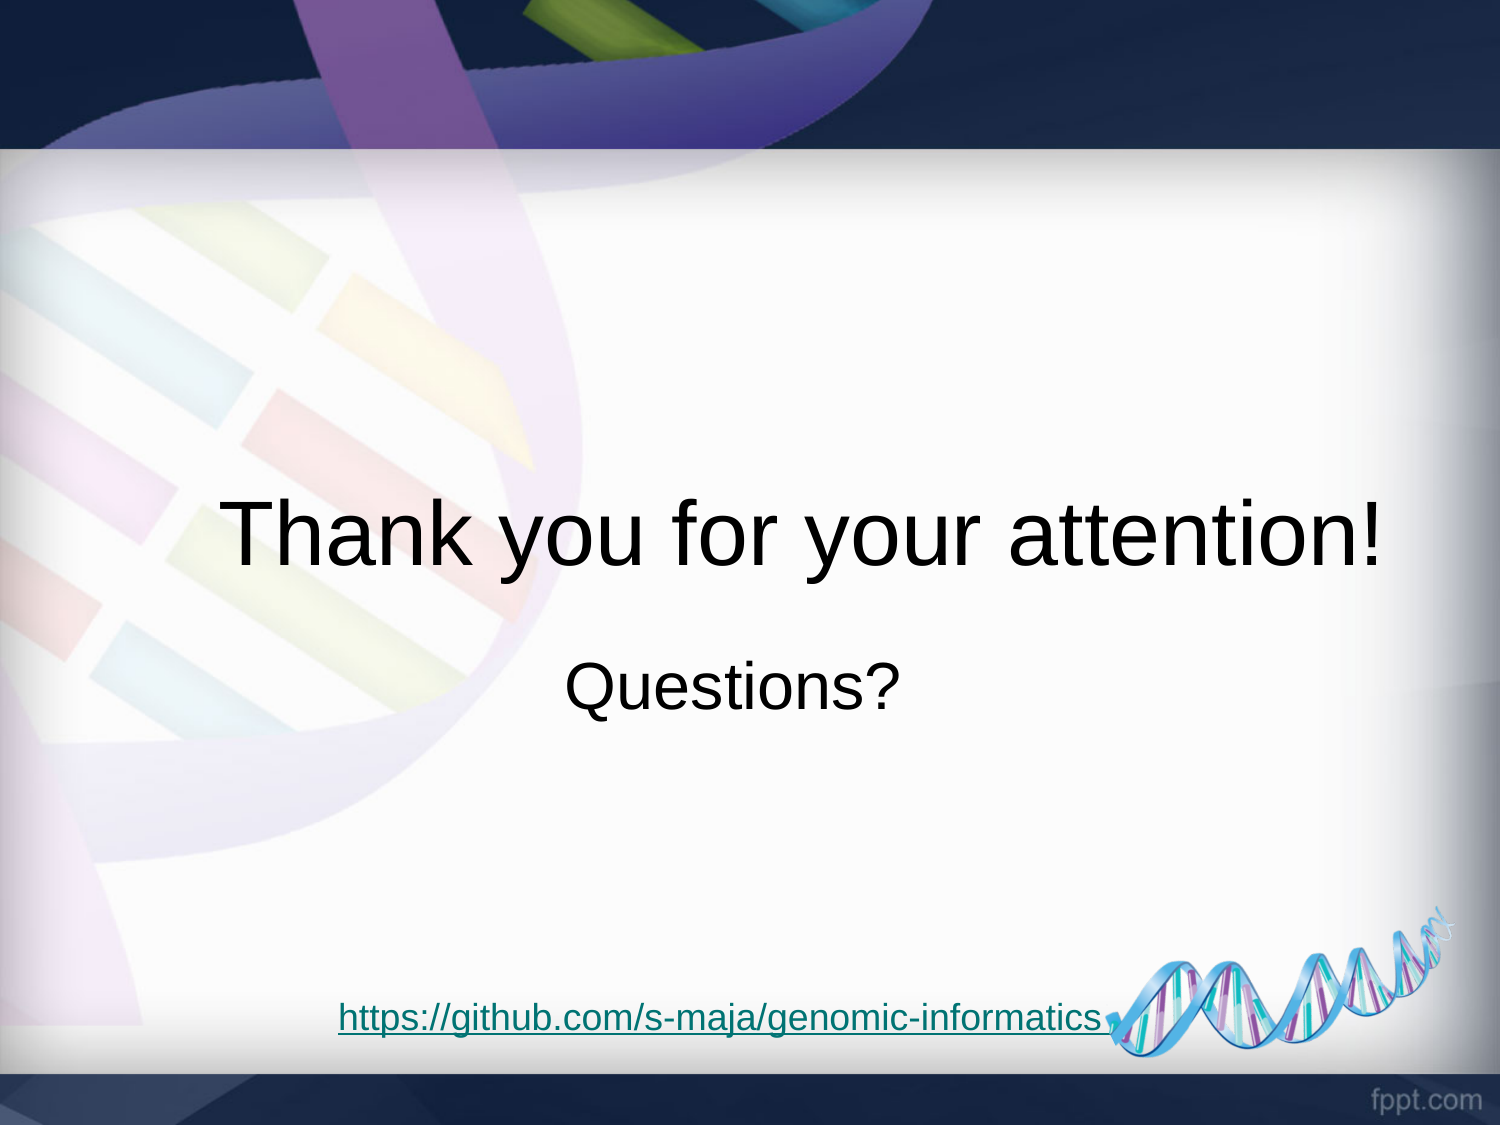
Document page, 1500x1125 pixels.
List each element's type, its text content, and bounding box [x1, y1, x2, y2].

title Thank you for your attention! [127, 434, 1478, 623]
picture [0, 0, 1500, 1125]
text_box Questions? [550, 635, 952, 731]
text_box https://github.com/s-maja/genomic-informatics [312, 985, 1099, 1046]
